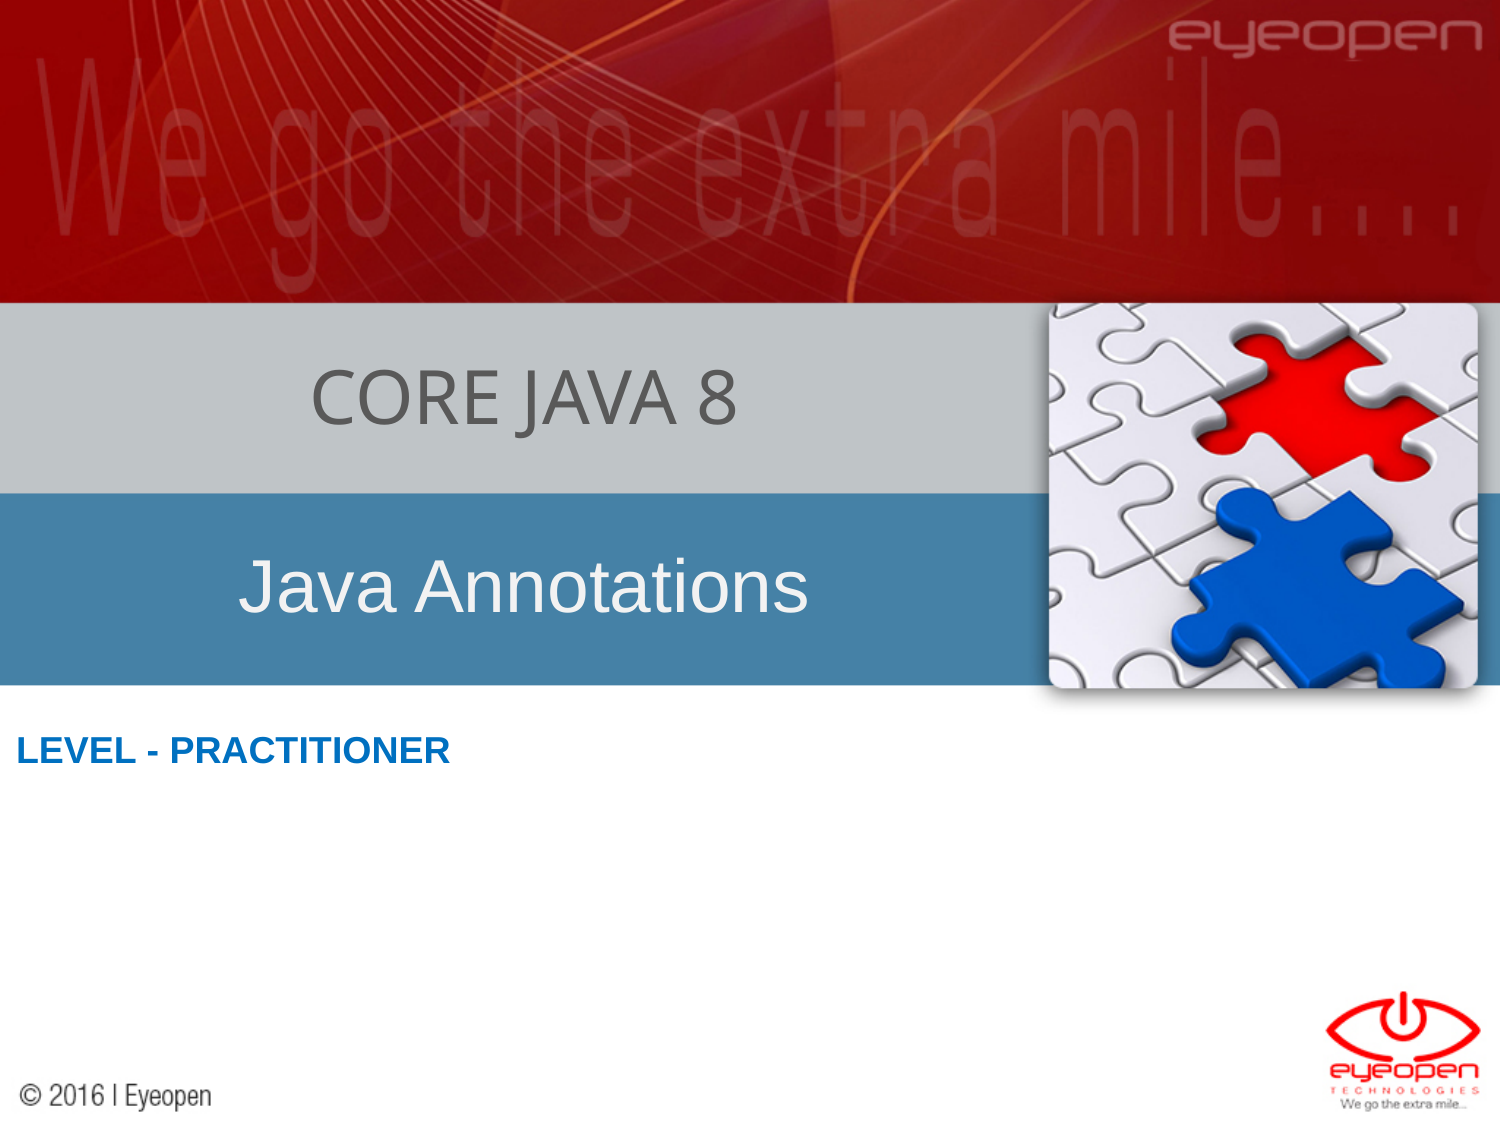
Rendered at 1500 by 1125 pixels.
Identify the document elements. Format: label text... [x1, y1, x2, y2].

title CORE JAVA 8 [1, 306, 1048, 493]
subtitle Java Annotations [1, 493, 1048, 684]
picture [0, 0, 1500, 1125]
